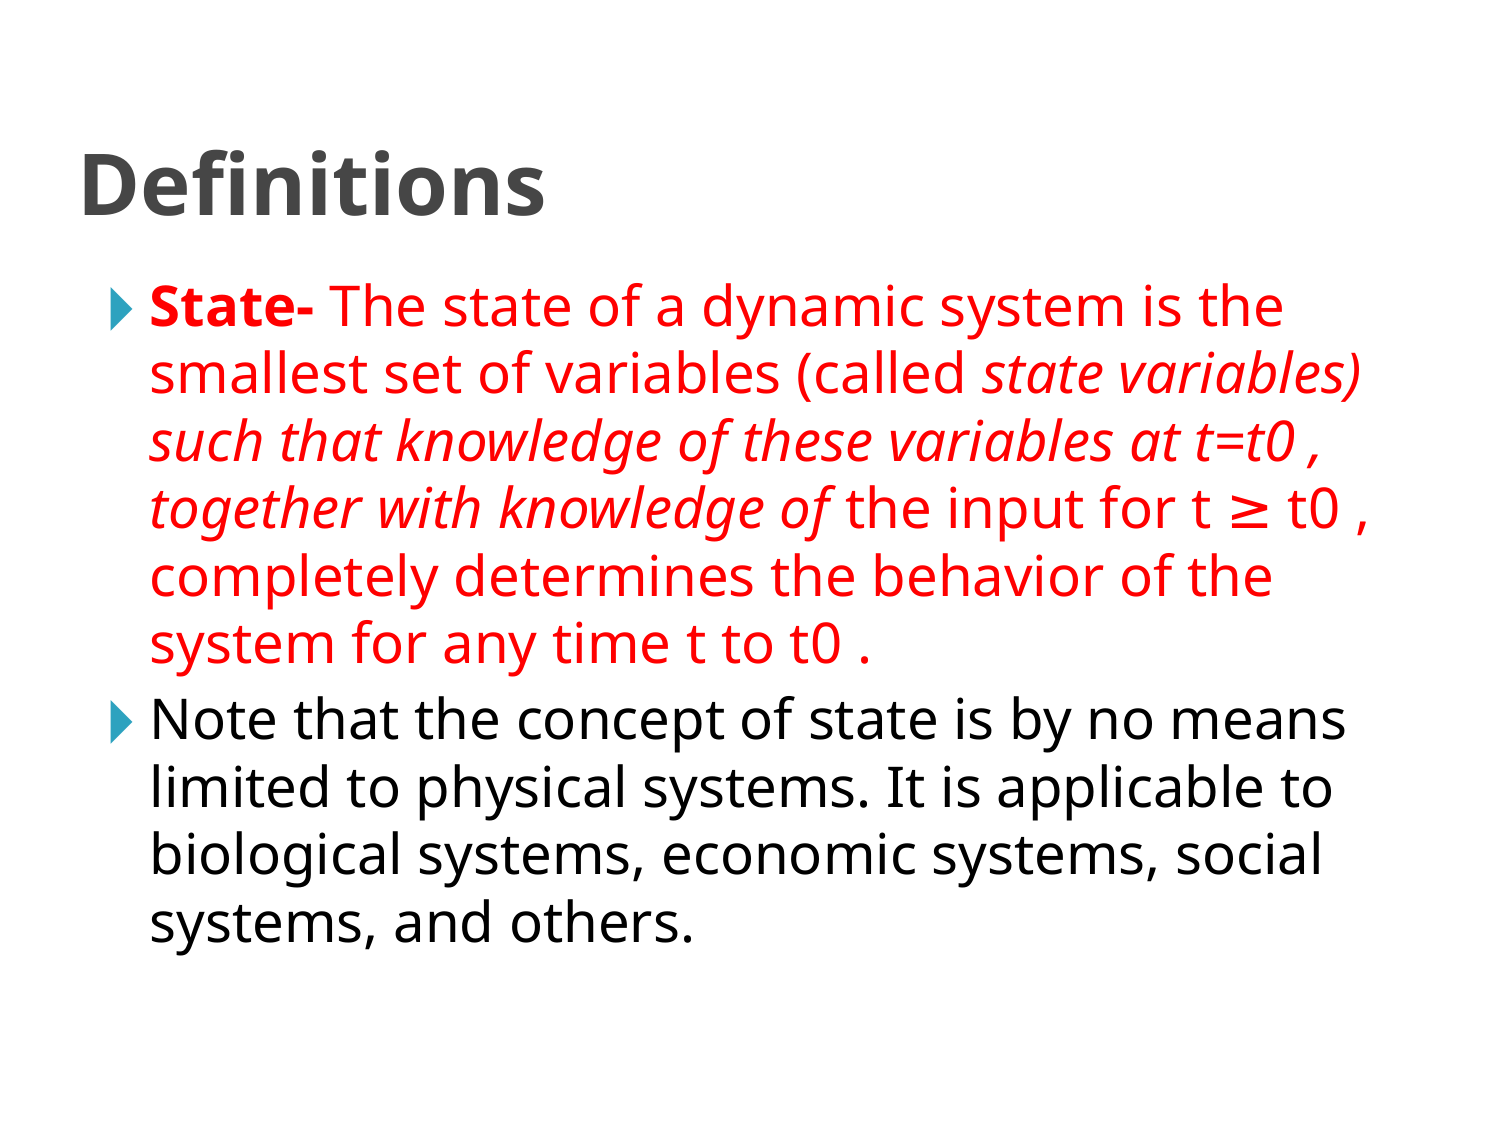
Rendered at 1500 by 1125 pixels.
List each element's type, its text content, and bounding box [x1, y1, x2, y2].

list State- The state of a dynamic system is the smallest set of variables (called state variables) such that knowledge of these variables at t=t0 , together with knowledge of the input for t ≥ t0 , completely determines the behavior of the system for any time t to t0 . Note that the concept of state is by no means limited to physical systems. It is applicable to biological systems, economic systems, social systems, and others. [75, 262, 1425, 1079]
title Definitions [62, 112, 1413, 250]
